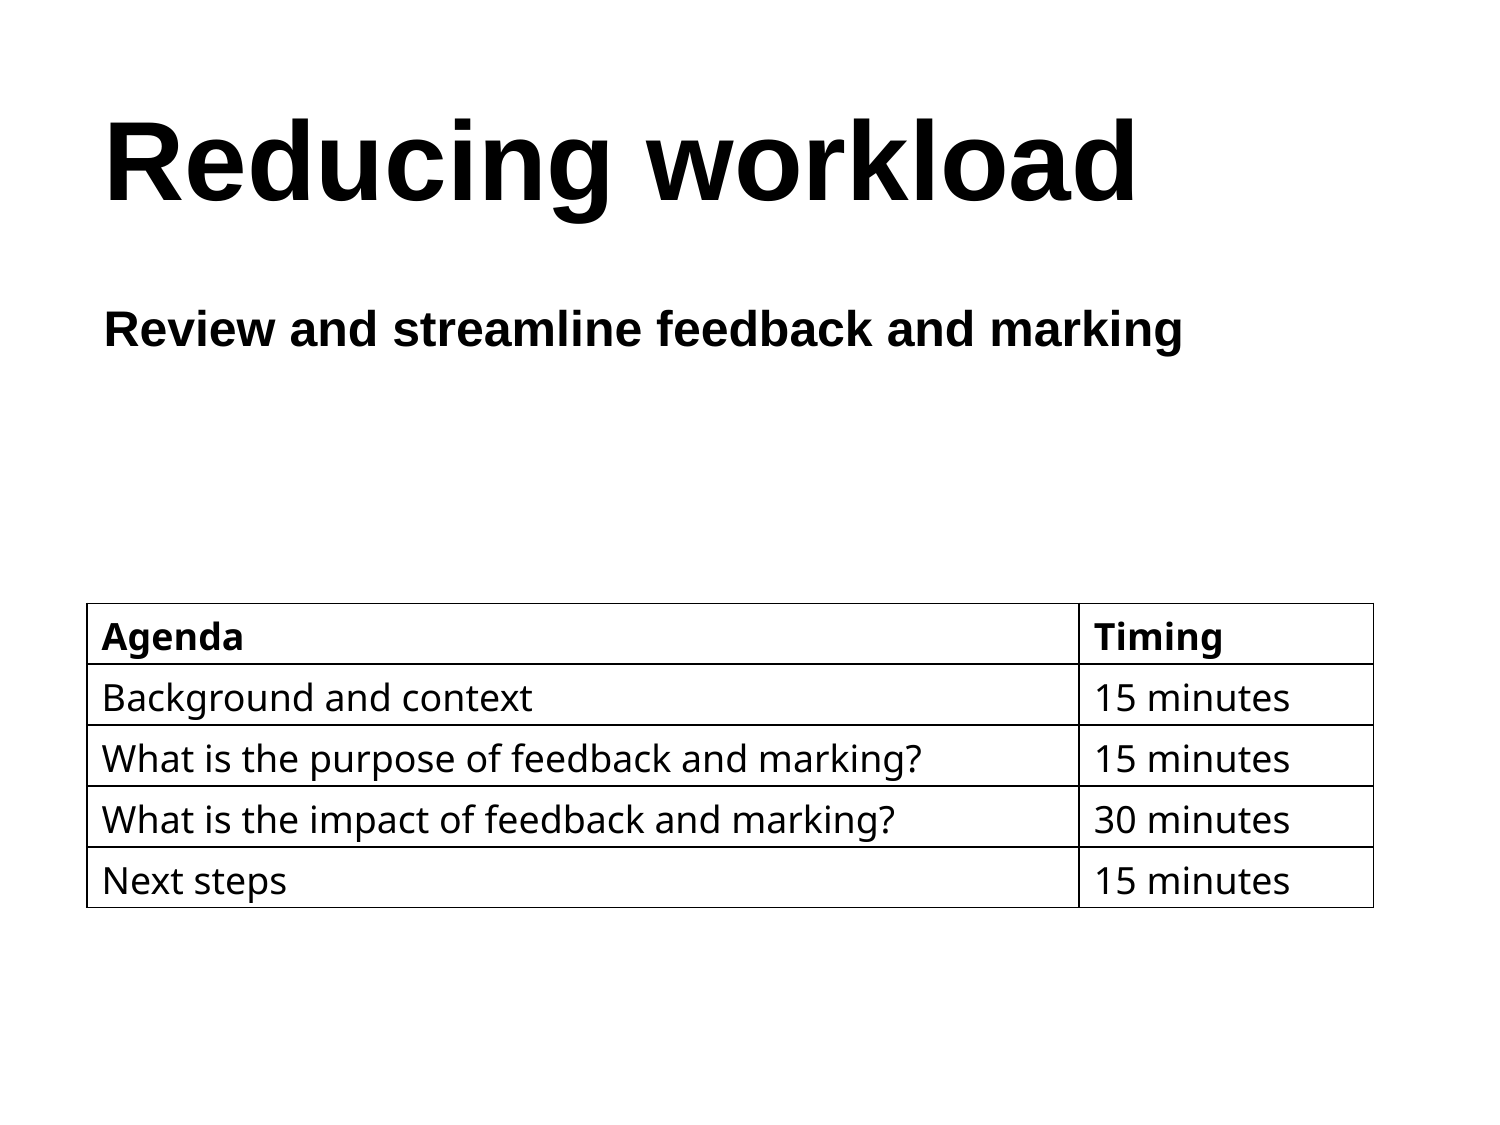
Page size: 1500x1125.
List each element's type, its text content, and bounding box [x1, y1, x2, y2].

table_cell What is the impact of feedback and marking? [88, 787, 1078, 846]
table_cell Next steps [88, 848, 1078, 907]
table_cell 15 minutes [1080, 665, 1373, 724]
title Reducing workload [88, 19, 1424, 288]
table_cell 30 minutes [1080, 787, 1373, 846]
table_header Timing [1080, 604, 1373, 663]
table_cell What is the purpose of feedback and marking? [88, 726, 1078, 785]
table_header Agenda [88, 604, 1078, 663]
table_cell Background and context [88, 665, 1078, 724]
text_box Review and streamline feedback and marking [88, 288, 1424, 364]
table_cell 15 minutes [1080, 848, 1373, 907]
table_cell 15 minutes [1080, 726, 1373, 785]
